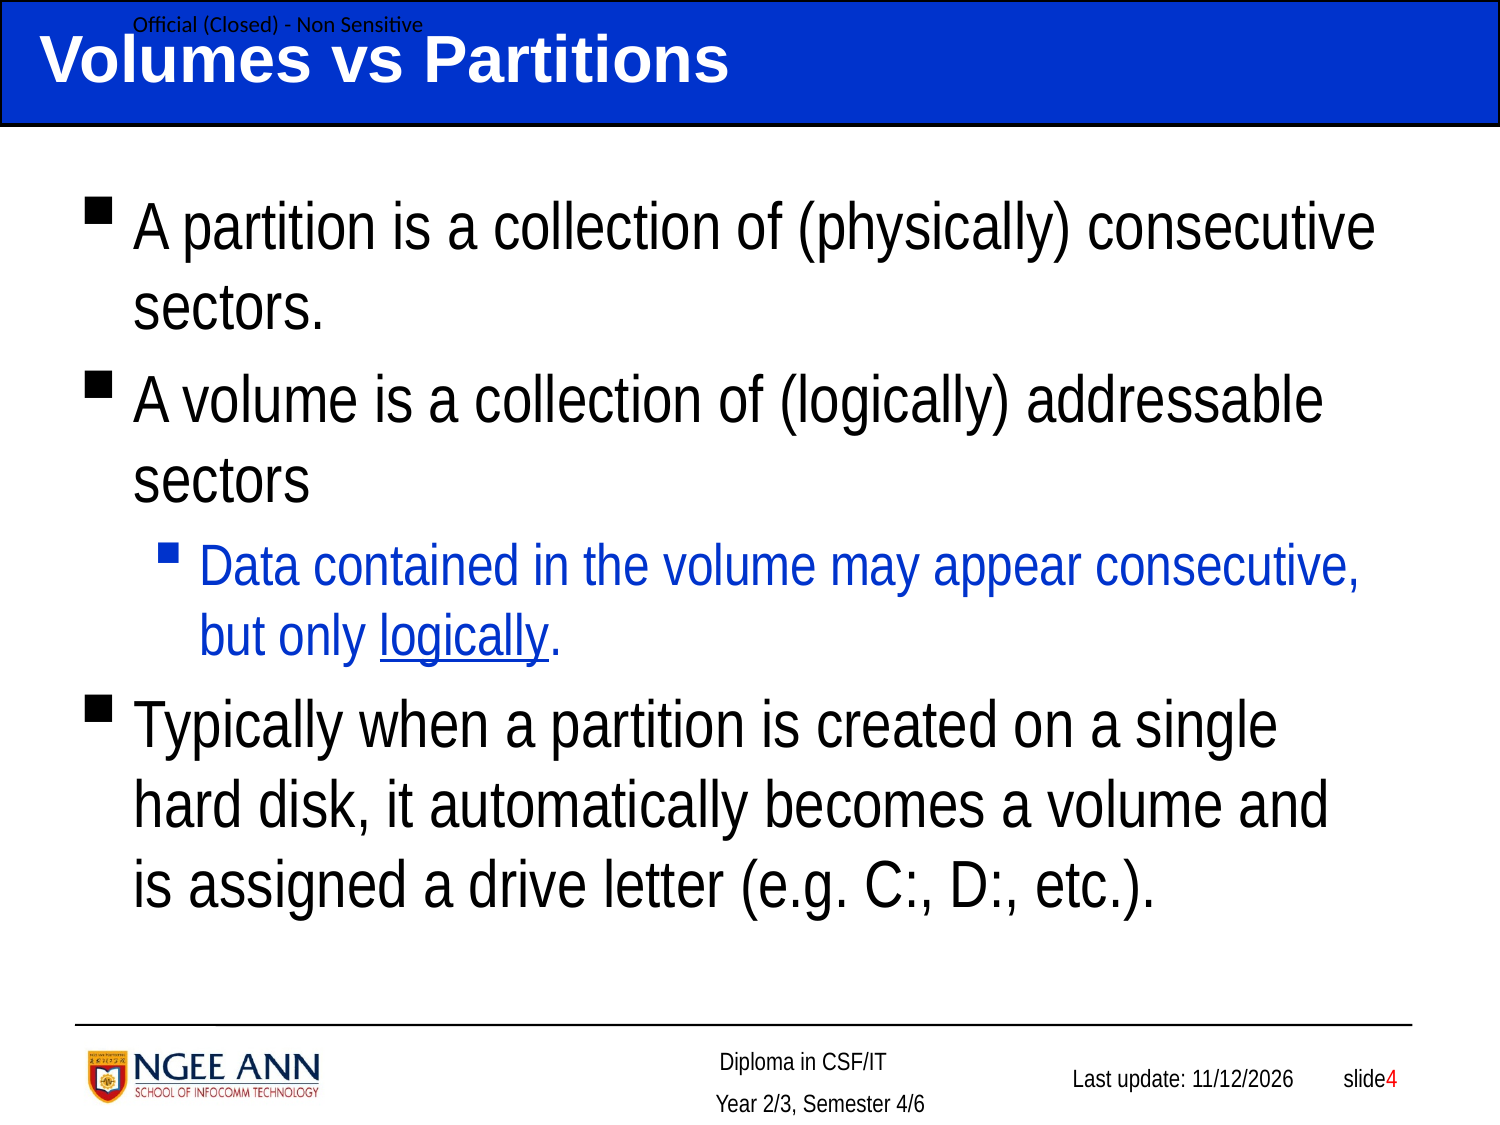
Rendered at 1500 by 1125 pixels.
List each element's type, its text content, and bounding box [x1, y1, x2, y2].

list A partition is a collection of (physically) consecutive sectors. A volume is a collection of (logically) addressable sectors Data contained in the volume may appear consecutive, but only logically. Typically when a partition is created on a single hard disk, it automatically becomes a volume and is assigned a drive letter (e.g. C:, D:, etc.). [62, 174, 1401, 1026]
picture [62, 1028, 344, 1125]
title Volumes vs Partitions [23, 0, 1500, 115]
slide_number slide4 [1099, 1037, 1413, 1101]
